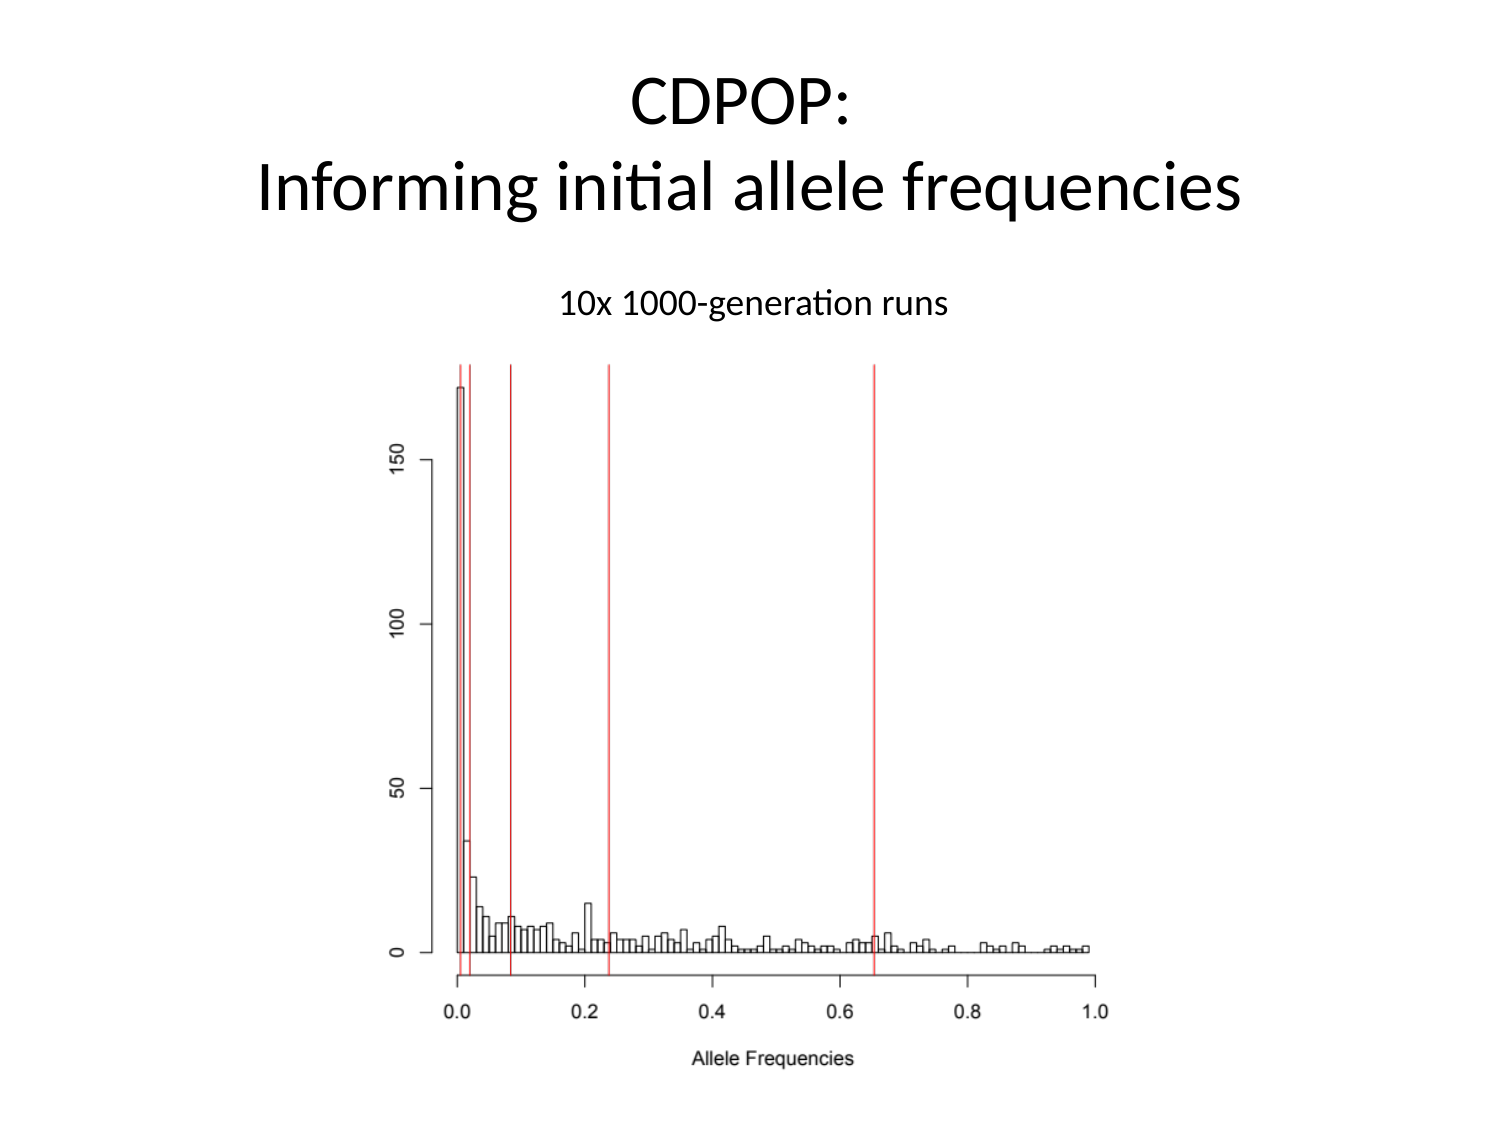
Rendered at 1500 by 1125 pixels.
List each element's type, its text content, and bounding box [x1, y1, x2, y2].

picture [379, 268, 1117, 1094]
title CDPOP: Informing initial allele frequencies [75, 45, 1425, 233]
